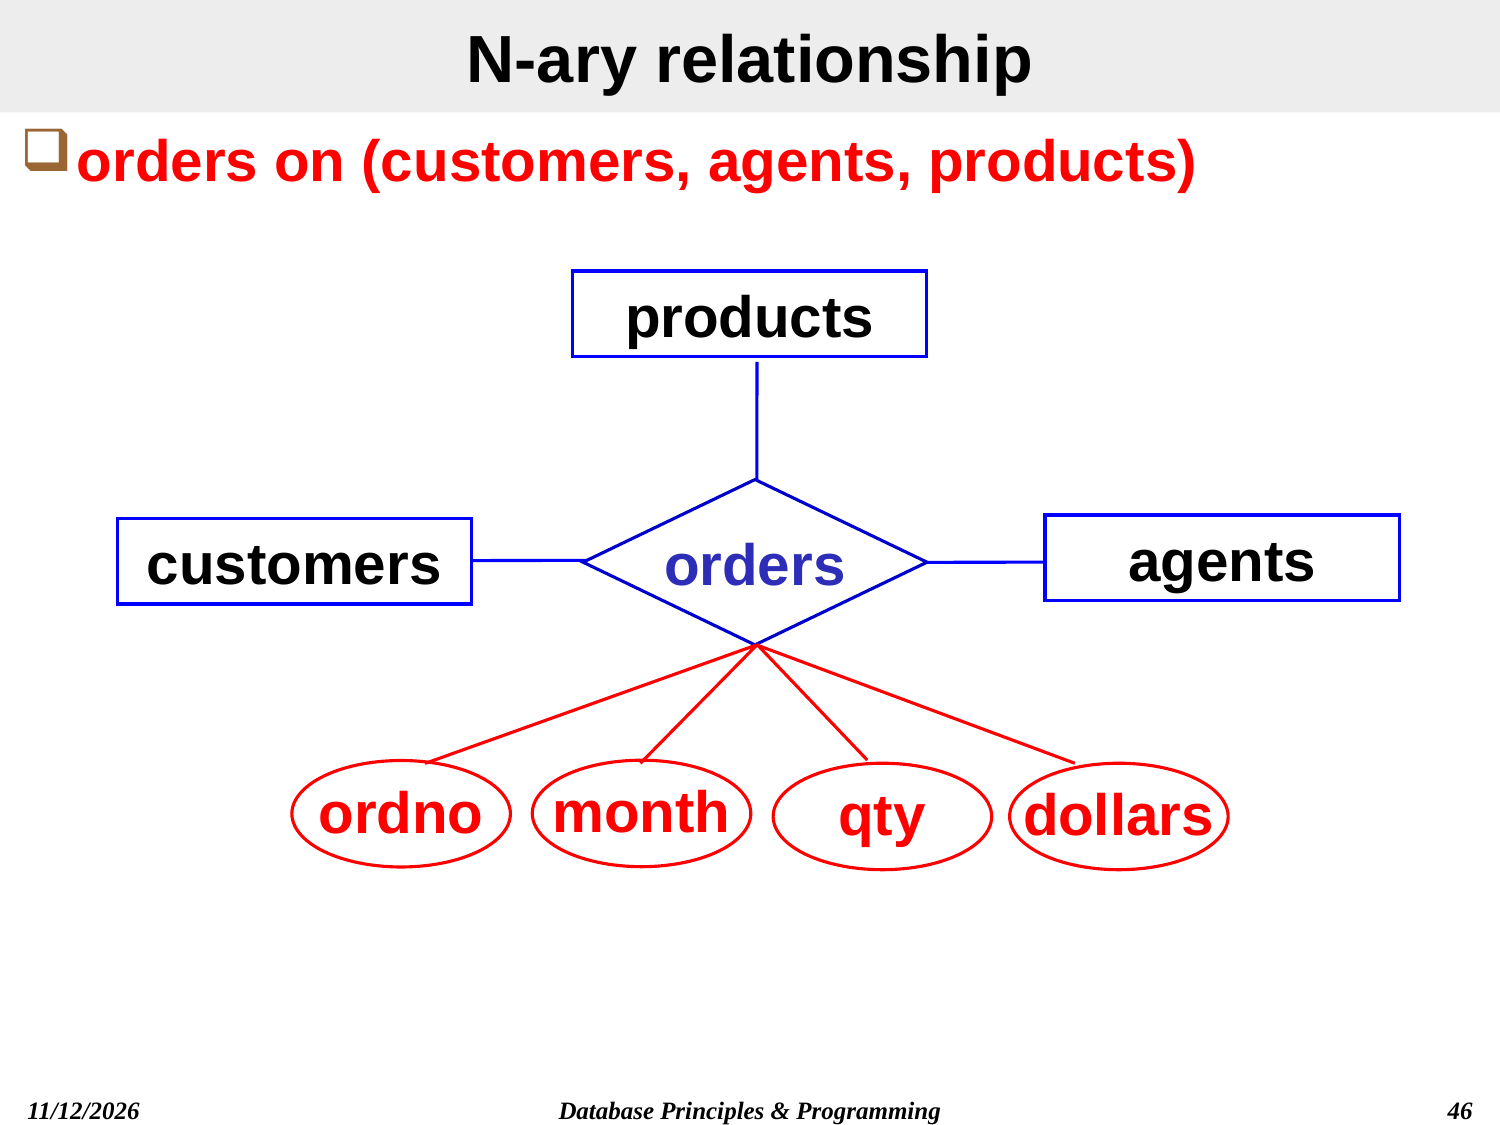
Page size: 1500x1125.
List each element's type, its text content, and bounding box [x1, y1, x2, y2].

text_box agents [1045, 515, 1400, 601]
text_box [12, 1087, 325, 1125]
title N-ary relationship [0, 0, 1500, 113]
text_box products [572, 270, 927, 357]
text_box customers [117, 518, 472, 605]
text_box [291, 643, 1229, 870]
text_box Database Principles & Programming [425, 1087, 1075, 1125]
list orders on (customers, agents, products) [5, 115, 1495, 769]
text_box [1174, 1087, 1488, 1125]
text_box orders [583, 479, 927, 642]
